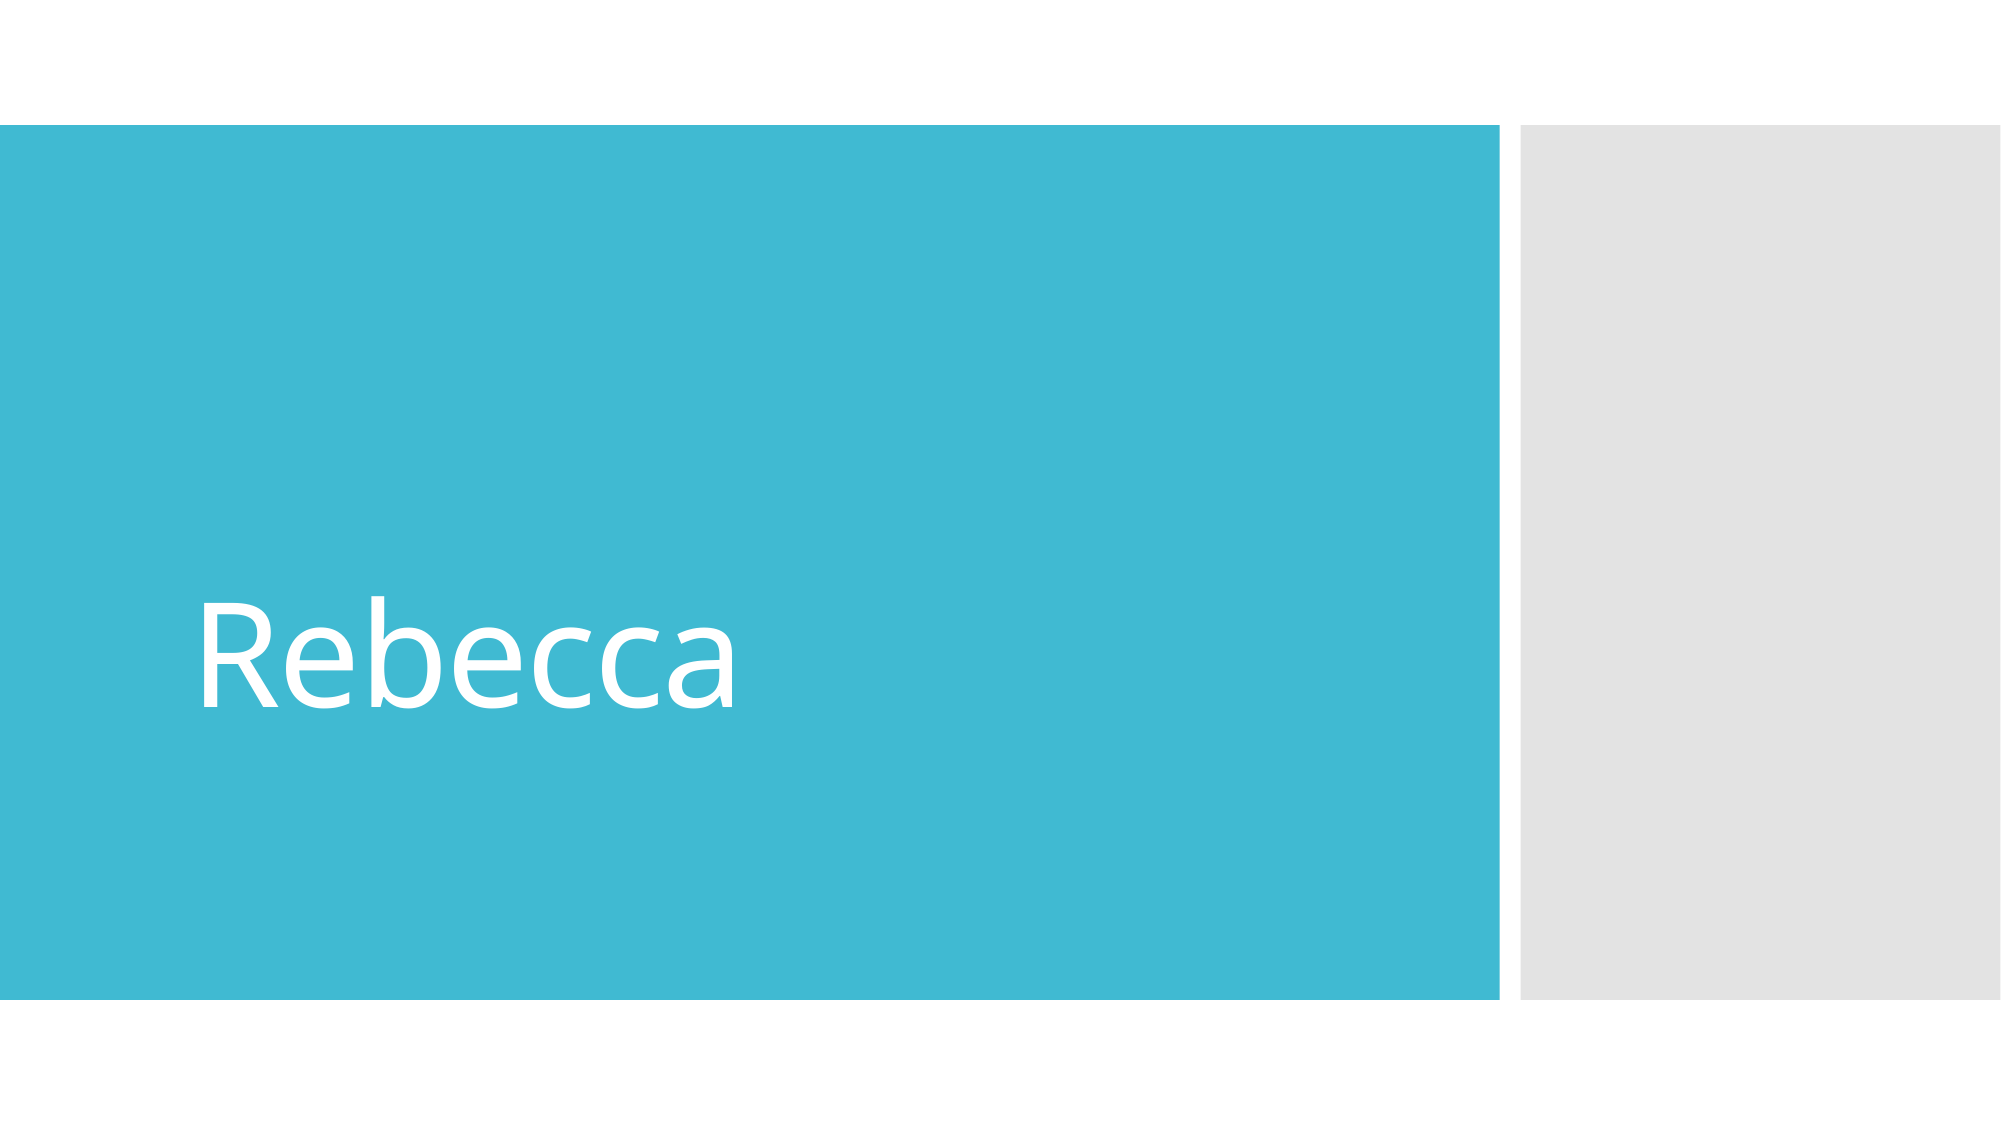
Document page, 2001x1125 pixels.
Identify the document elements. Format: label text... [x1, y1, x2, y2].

title Rebecca [175, 213, 1376, 747]
